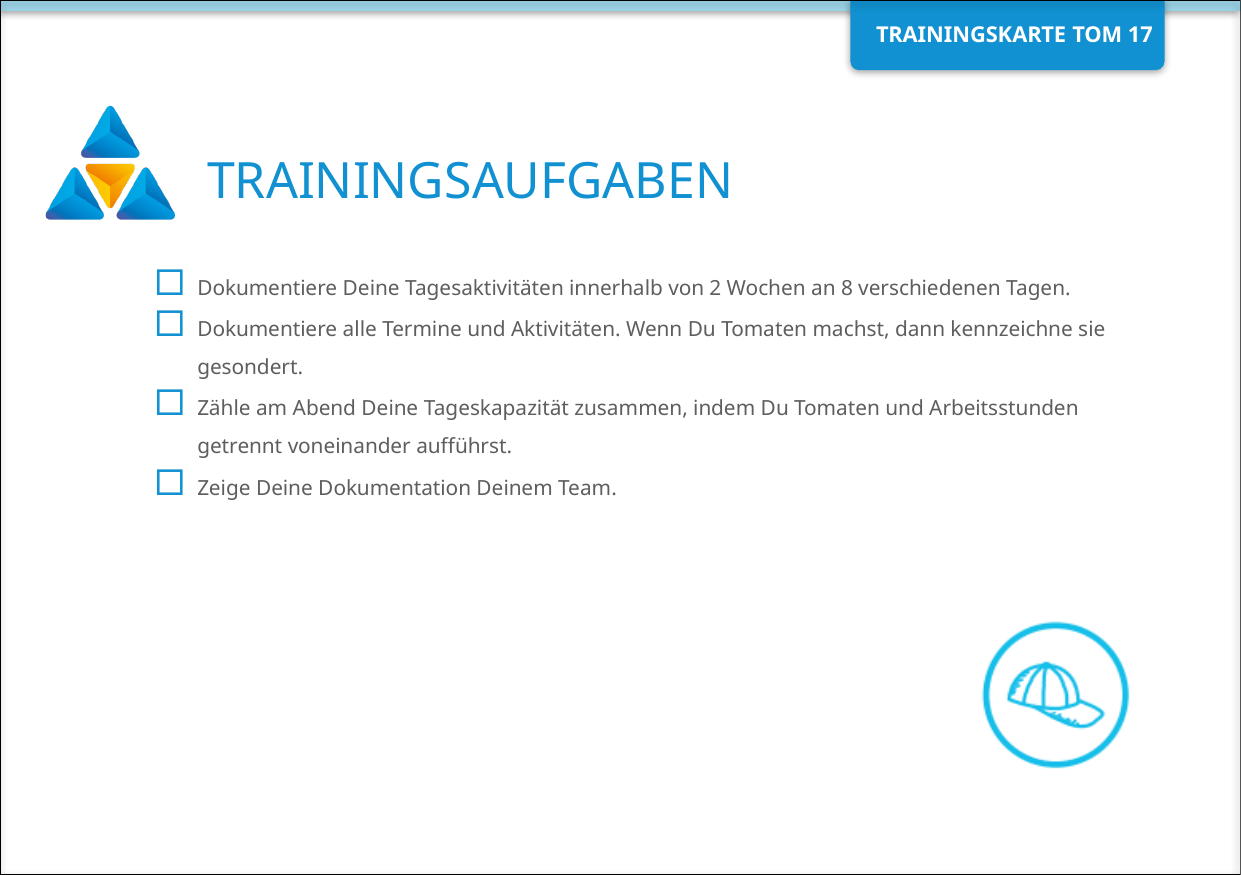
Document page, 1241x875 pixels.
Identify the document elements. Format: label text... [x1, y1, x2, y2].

list Dokumentiere Deine Tagesaktivitäten innerhalb von 2 Wochen an 8 verschiedenen Tagen. Dokumentiere alle Termine und Aktivitäten. Wenn Du Tomaten machst, dann kennzeichne sie gesondert. Zähle am Abend Deine Tageskapazität zusammen, indem Du Tomaten und Arbeitsstunden getrennt voneinander aufführst. Zeige Deine Dokumentation Deinem Team. [140, 255, 1128, 770]
picture [35, 96, 182, 230]
